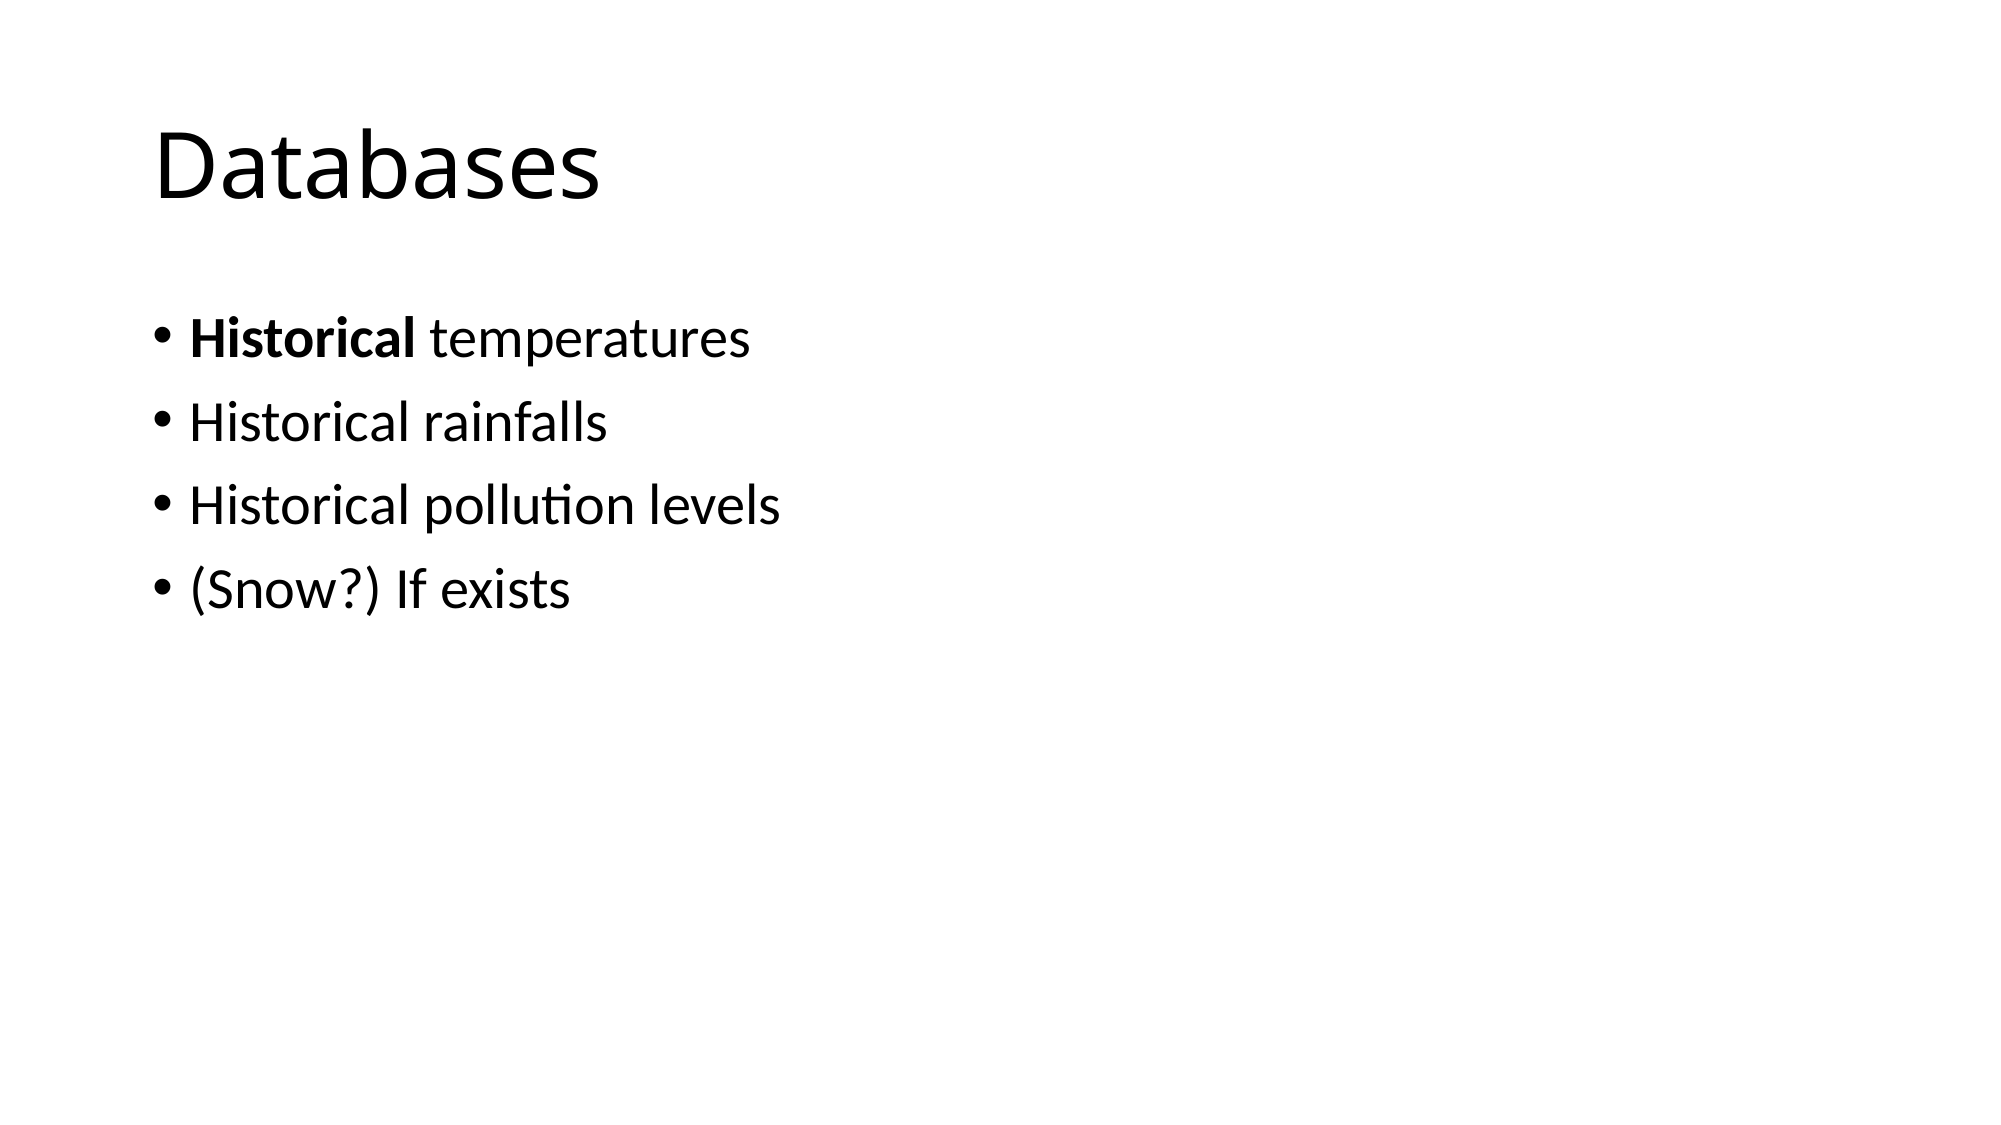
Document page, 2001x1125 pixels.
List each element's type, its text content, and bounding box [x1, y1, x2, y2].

title Databases [137, 59, 1863, 278]
list Historical temperatures Historical rainfalls Historical pollution levels (Snow?) If exists [137, 299, 1863, 1014]
